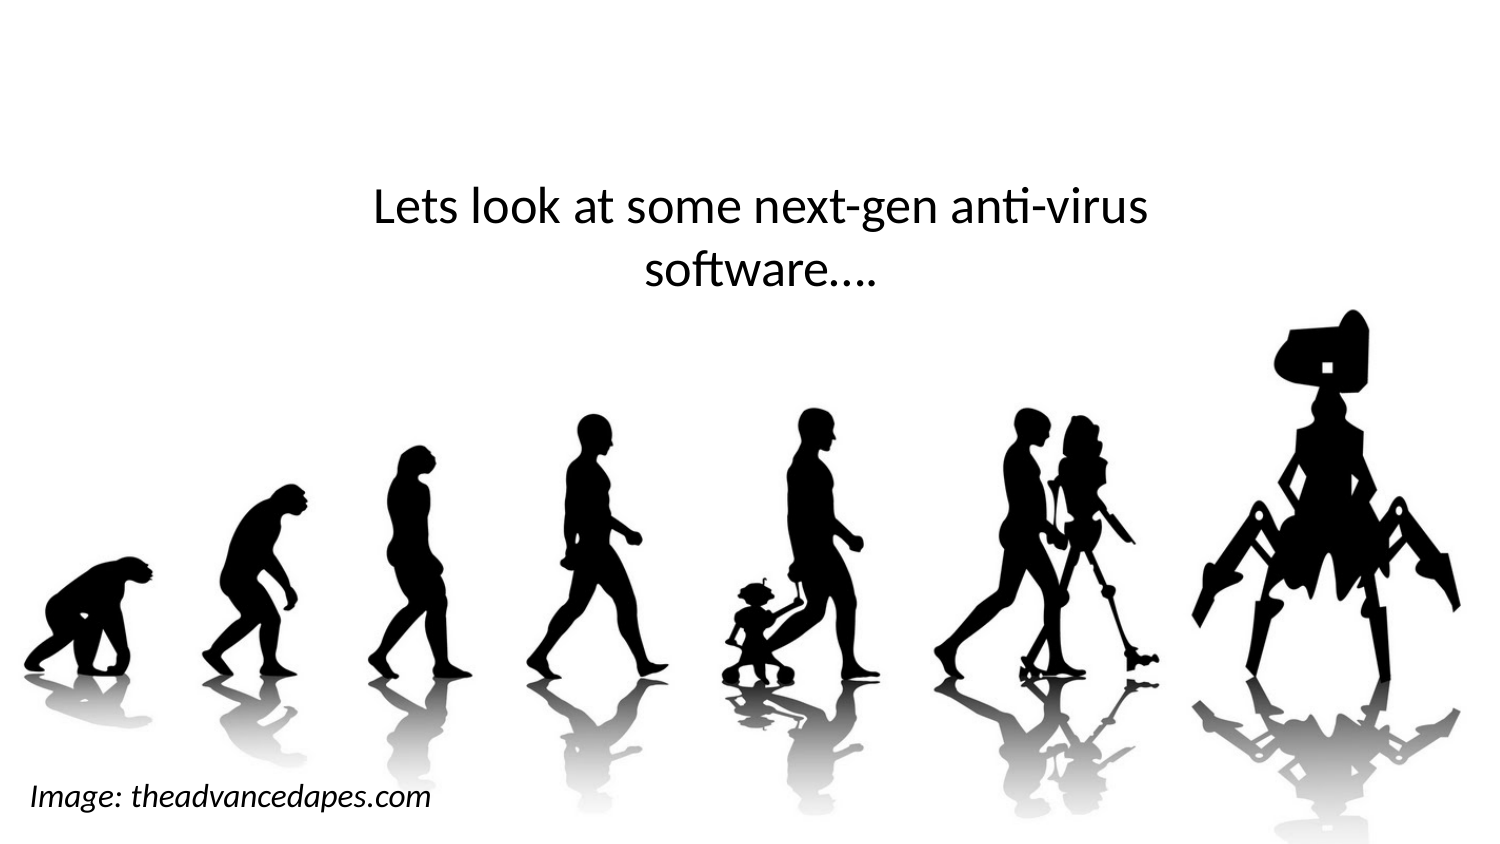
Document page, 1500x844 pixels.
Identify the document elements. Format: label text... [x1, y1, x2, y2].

picture [5, 281, 1483, 844]
title Lets look at some next-gen anti-virus software…. [236, 164, 1288, 280]
